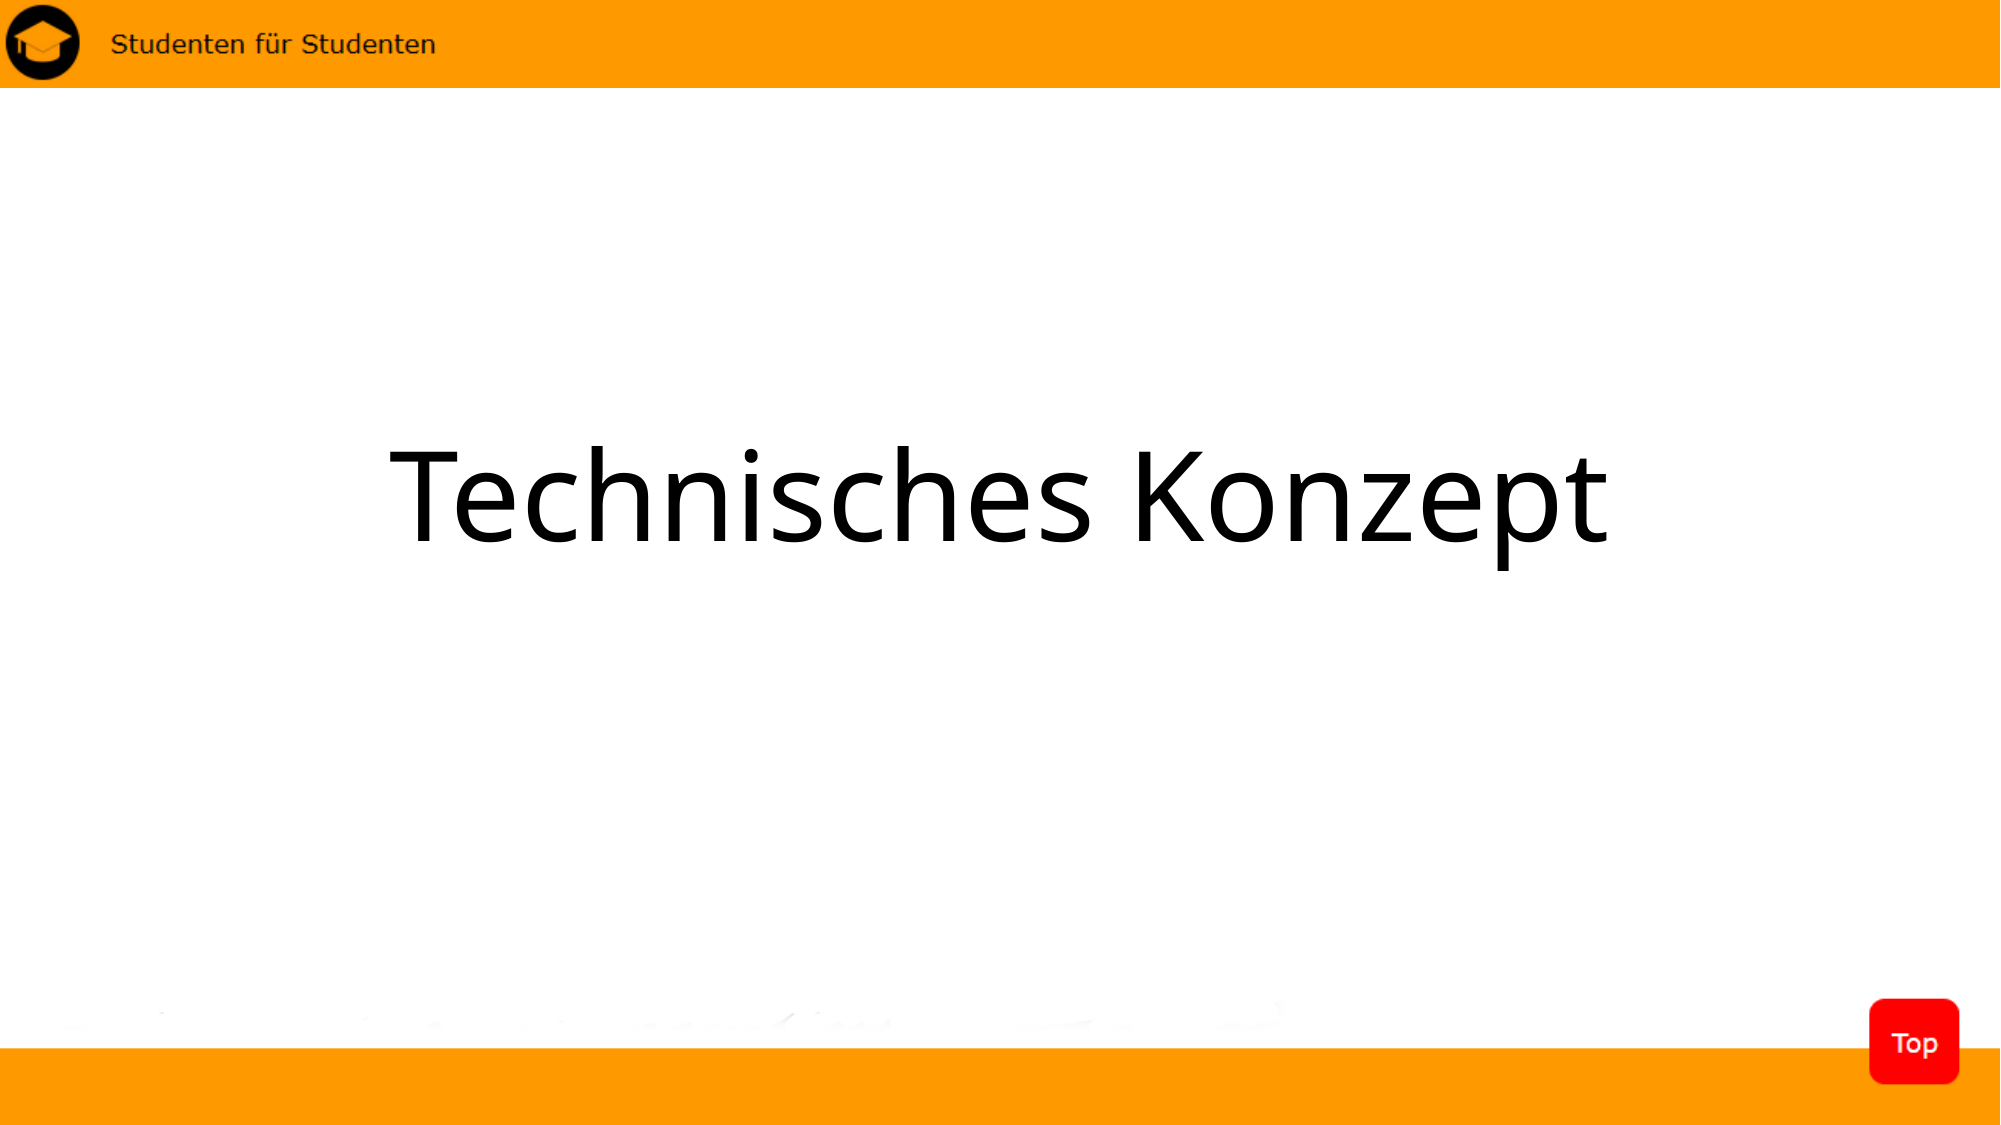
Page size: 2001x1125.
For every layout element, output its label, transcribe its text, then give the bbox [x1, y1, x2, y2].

picture [0, 0, 2000, 88]
picture [0, 977, 2000, 1125]
title Technisches Konzept [249, 184, 1750, 576]
